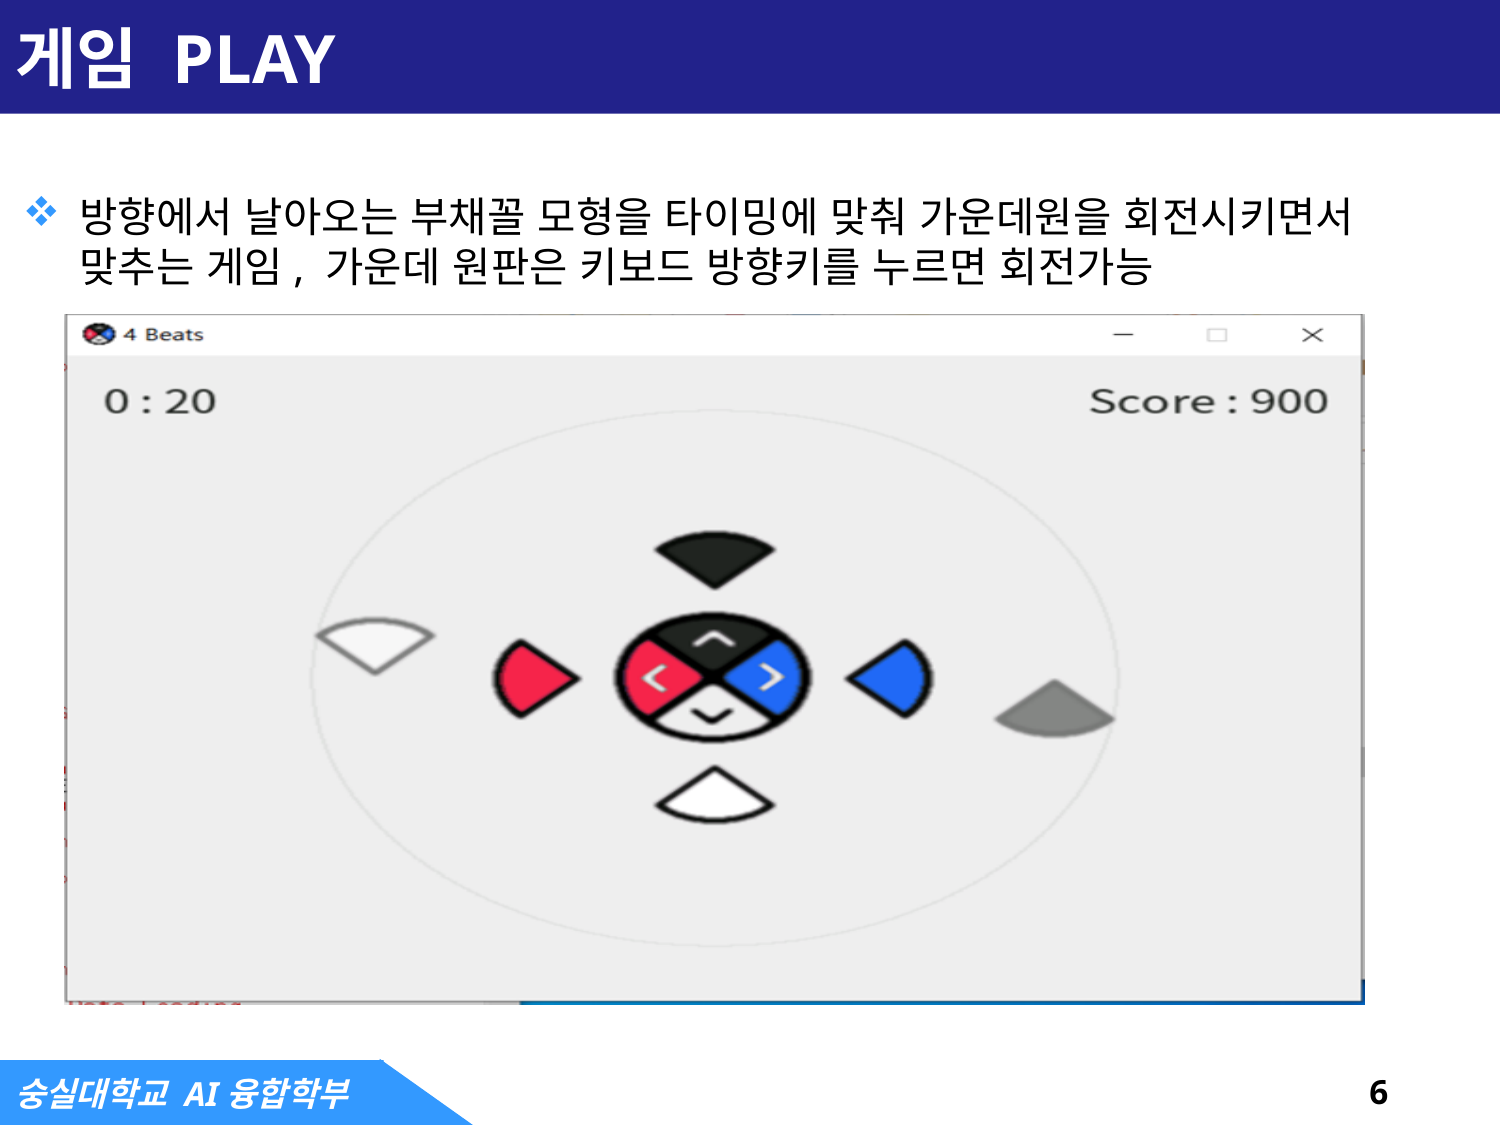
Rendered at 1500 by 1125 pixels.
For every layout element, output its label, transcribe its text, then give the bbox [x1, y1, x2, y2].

list 방향에서 날아오는 부채꼴 모형을 타이밍에 맞춰 가운데원을 회전시키면서 맞추는 게임, 가운데 원판은 키보드 방향키를 누르면 회전가능 [7, 125, 1483, 1059]
title 게임 PLAY [0, 0, 1500, 114]
picture [64, 314, 1365, 1005]
